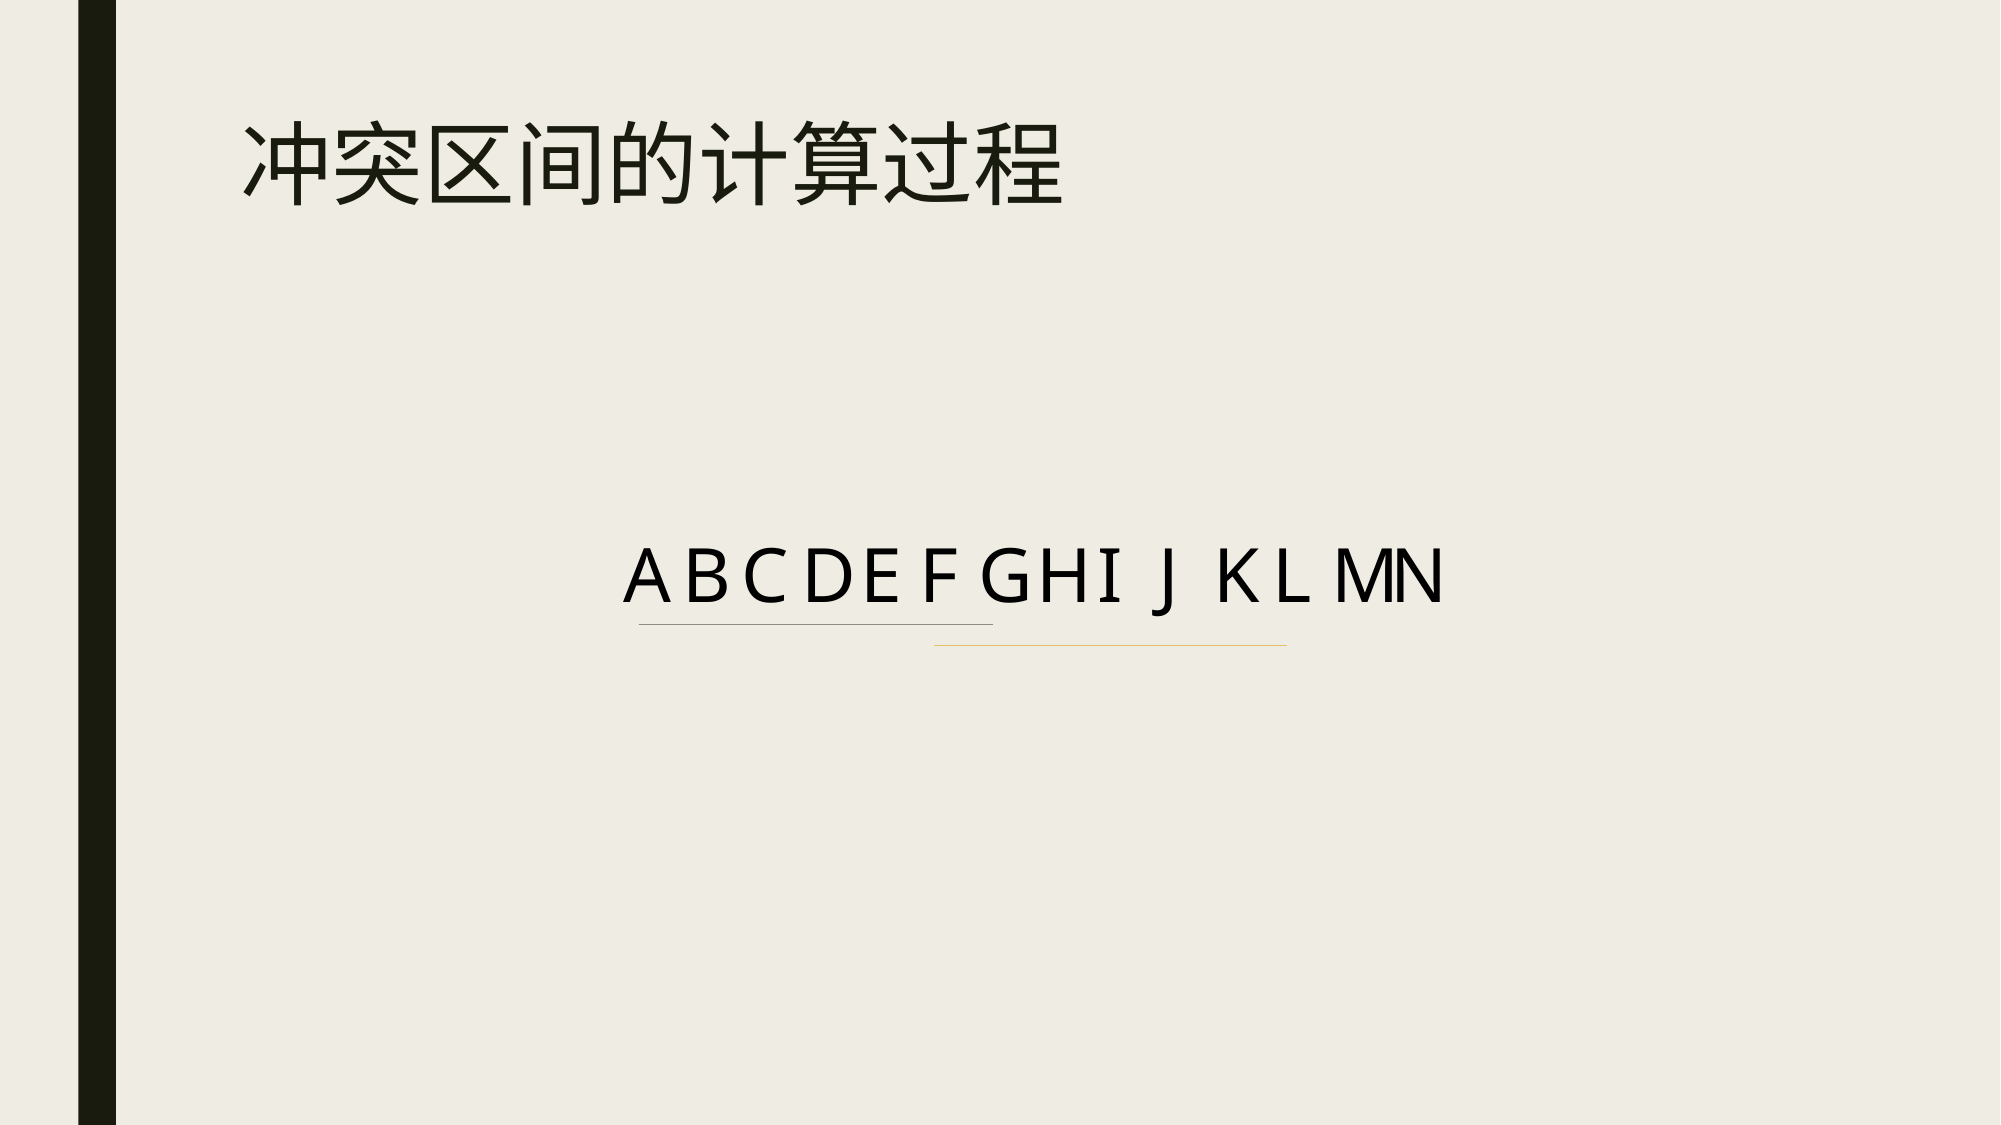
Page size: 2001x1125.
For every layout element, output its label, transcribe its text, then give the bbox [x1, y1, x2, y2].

text_box M [1316, 519, 1376, 625]
text_box K [1198, 519, 1257, 625]
text_box J [1139, 519, 1198, 625]
text_box N [1376, 519, 1435, 625]
text_box L [1257, 519, 1316, 625]
text_box I [1080, 519, 1139, 625]
text_box H [1023, 519, 1080, 625]
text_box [609, 519, 1023, 626]
title 冲突区间的计算过程 [225, 112, 1800, 357]
